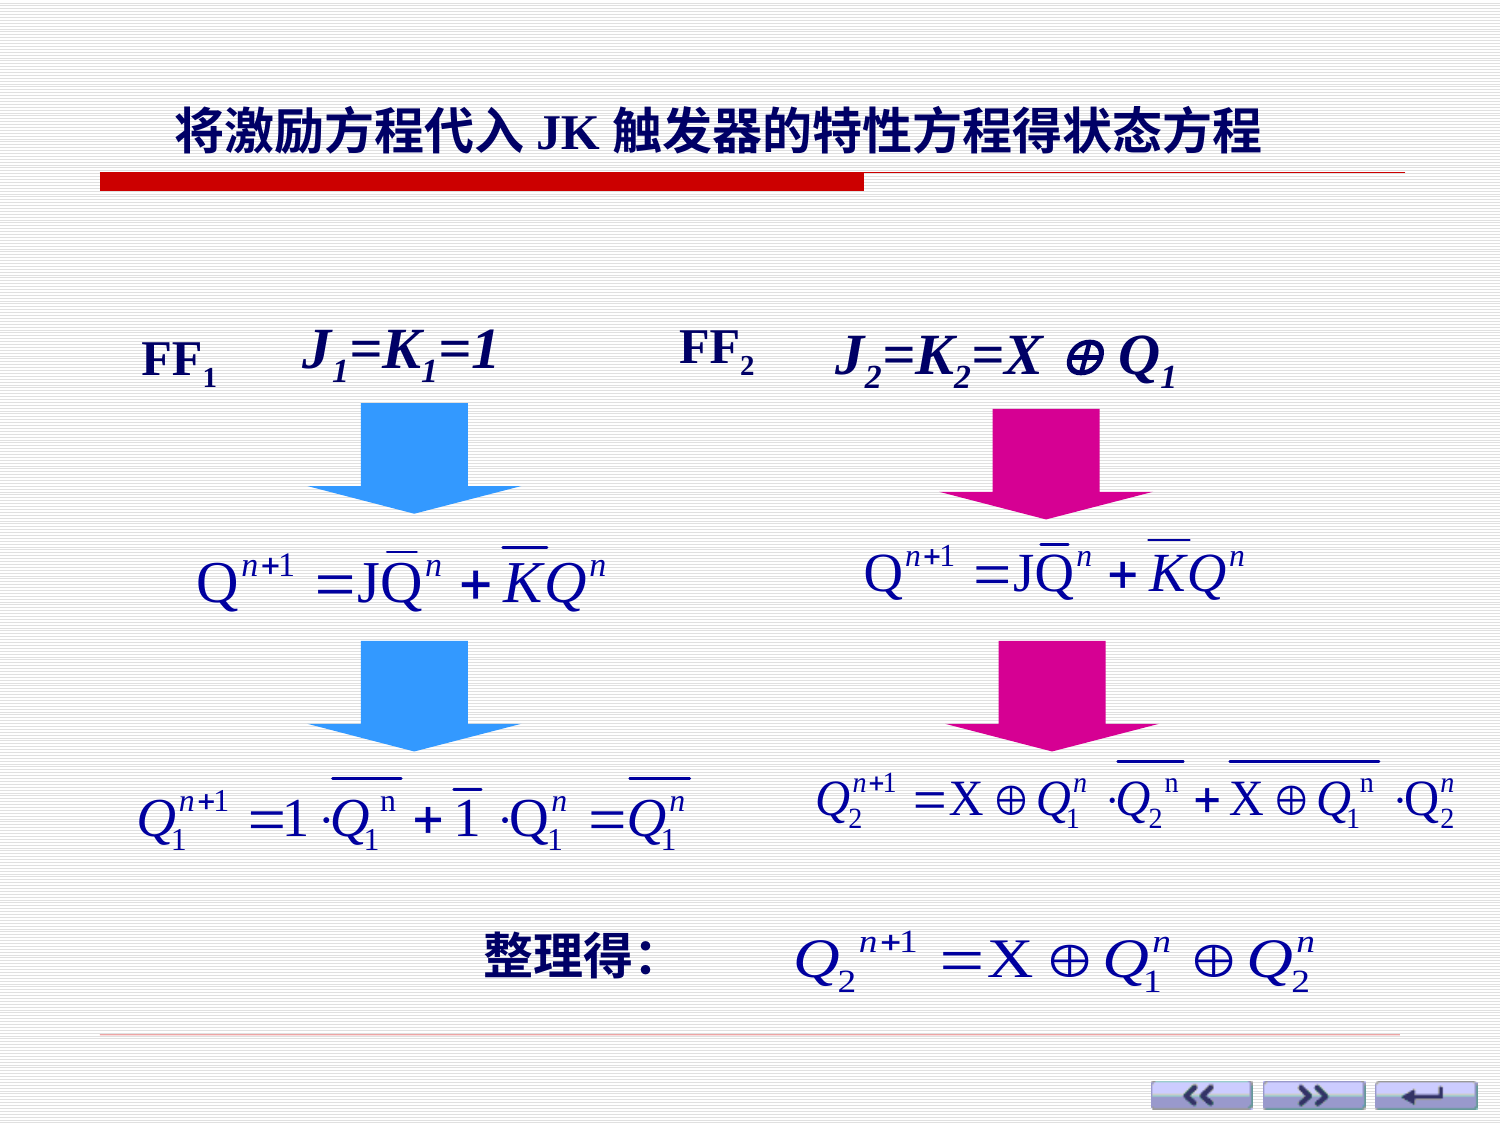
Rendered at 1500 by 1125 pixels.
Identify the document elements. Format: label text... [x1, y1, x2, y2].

text_box 整理得： [468, 916, 699, 992]
picture [1263, 1081, 1366, 1110]
picture [1375, 1081, 1478, 1110]
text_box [856, 526, 1258, 615]
text_box J1=K1=1 [288, 302, 516, 397]
text_box 将激励方程代入JK触发器的特性方程得状态方程 [159, 91, 1323, 167]
text_box [307, 403, 522, 514]
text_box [809, 751, 1465, 841]
text_box FF2 [664, 305, 770, 389]
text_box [129, 767, 703, 864]
text_box [939, 408, 1154, 520]
picture [1151, 1081, 1253, 1110]
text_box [785, 916, 1329, 1006]
text_box [307, 640, 522, 752]
text_box J2=K2=X  Q1 [821, 308, 1300, 403]
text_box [188, 533, 620, 628]
text_box FF1 [126, 317, 233, 401]
text_box [945, 640, 1160, 751]
